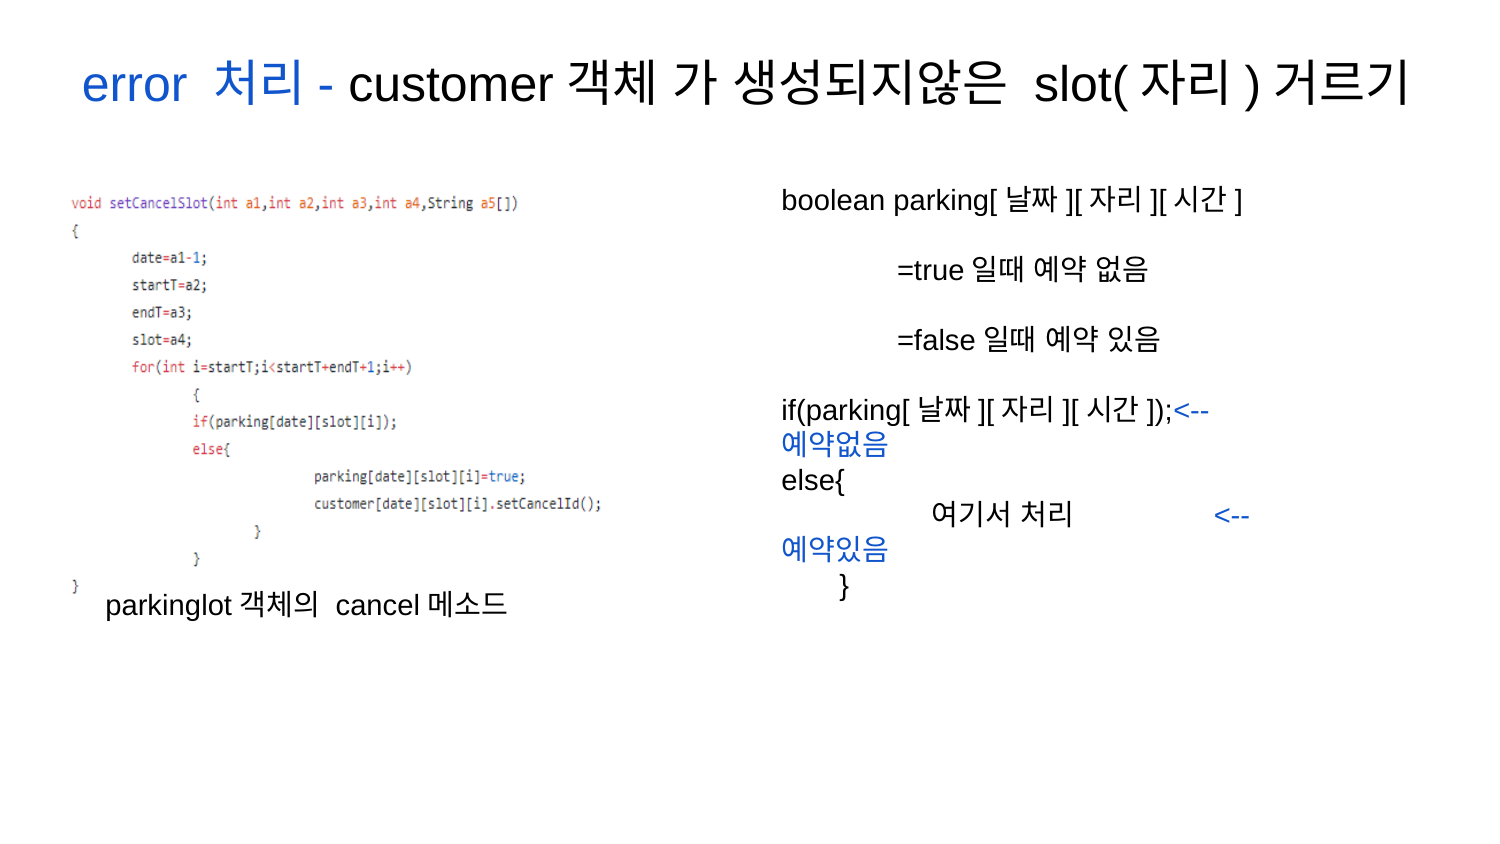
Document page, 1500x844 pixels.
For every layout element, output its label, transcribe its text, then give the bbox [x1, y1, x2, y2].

text_box error 처리- customer객체 가 생성되지않은 slot(자리)거르기 [66, 36, 1439, 167]
text_box parkinglot객체의 cancel메소드 [90, 571, 661, 620]
text_box boolean parking[날짜][자리][시간] =true일때 예약 없음 =false일때 예약 있음 if(parking[날짜][자리][시간]);<--예약없음 else{ 여기서 처리 <--예약있음 } [766, 166, 1333, 637]
picture [66, 192, 652, 606]
